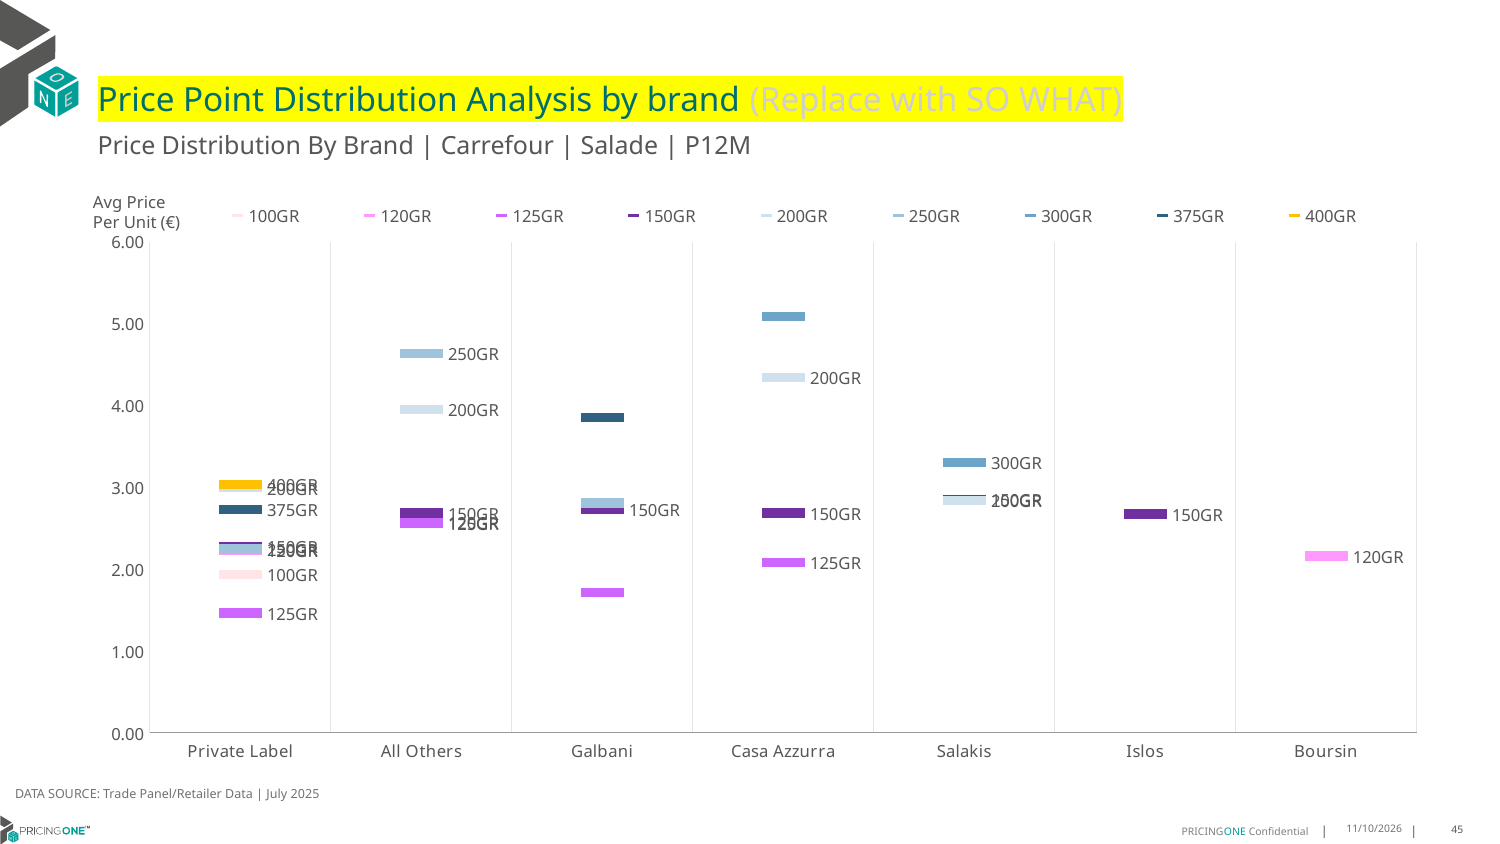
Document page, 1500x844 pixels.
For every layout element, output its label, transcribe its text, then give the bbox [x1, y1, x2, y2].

list Price Distribution By Brand | Carrefour | Salade | P12M [82, 127, 1418, 186]
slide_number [1325, 815, 1417, 844]
title Price Point Distribution Analysis by brand (Replace with SO WHAT) [82, 0, 1418, 127]
chart [88, 185, 1418, 776]
list DATA SOURCE: Trade Panel/Retailer Data | July 2025 [0, 776, 750, 814]
slide_number 45 [1417, 815, 1479, 844]
